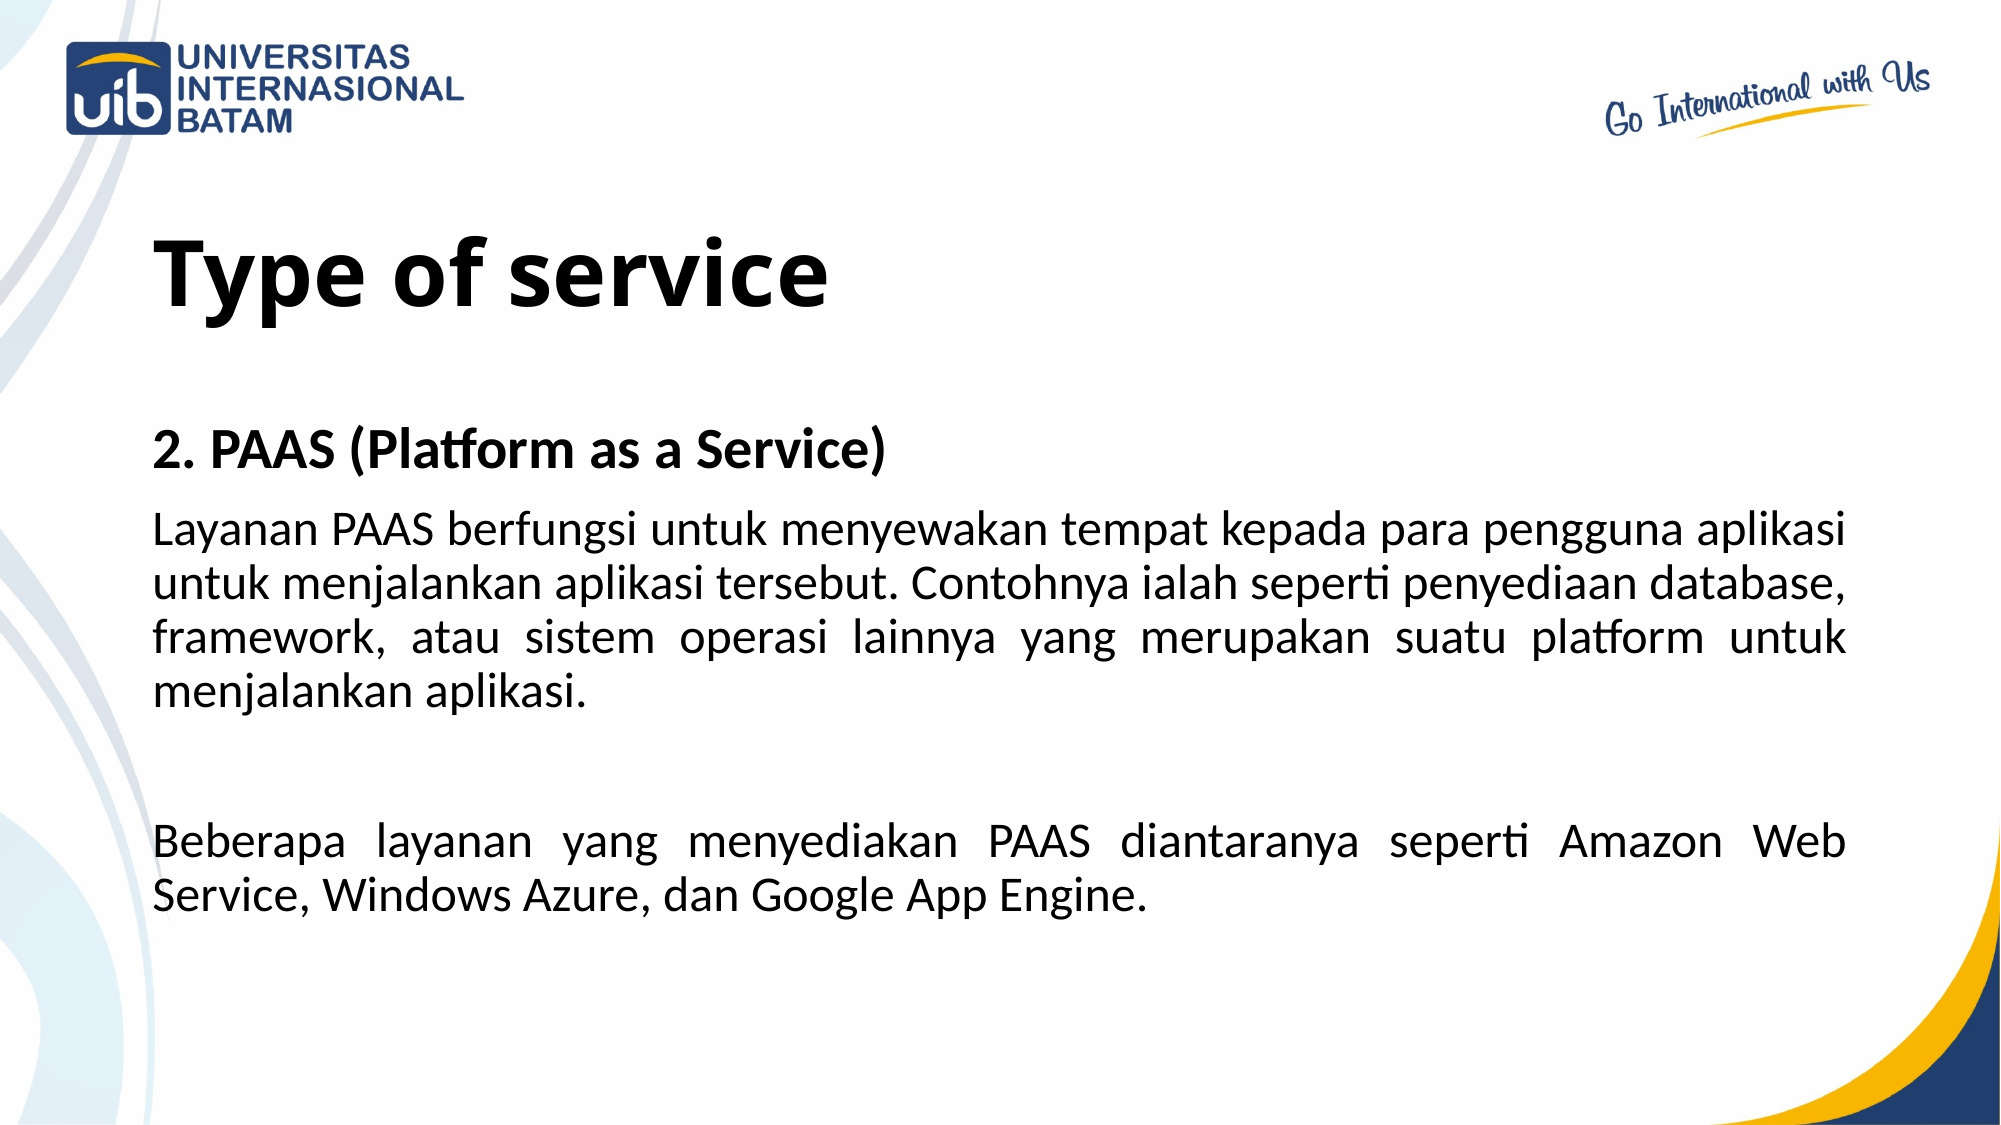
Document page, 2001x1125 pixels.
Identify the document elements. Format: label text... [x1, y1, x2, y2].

title Type of service [137, 168, 1863, 386]
list 2. PAAS (Platform as a Service) Layanan PAAS berfungsi untuk menyewakan tempat kepada para pengguna aplikasi untuk menjalankan aplikasi tersebut. Contohnya ialah seperti penyediaan database, framework, atau sistem operasi lainnya yang merupakan suatu platform untuk menjalankan aplikasi. Beberapa layanan yang menyediakan PAAS diantaranya seperti Amazon Web Service, Windows Azure, dan Google App Engine. [137, 411, 1863, 1059]
picture [0, 0, 2000, 1125]
